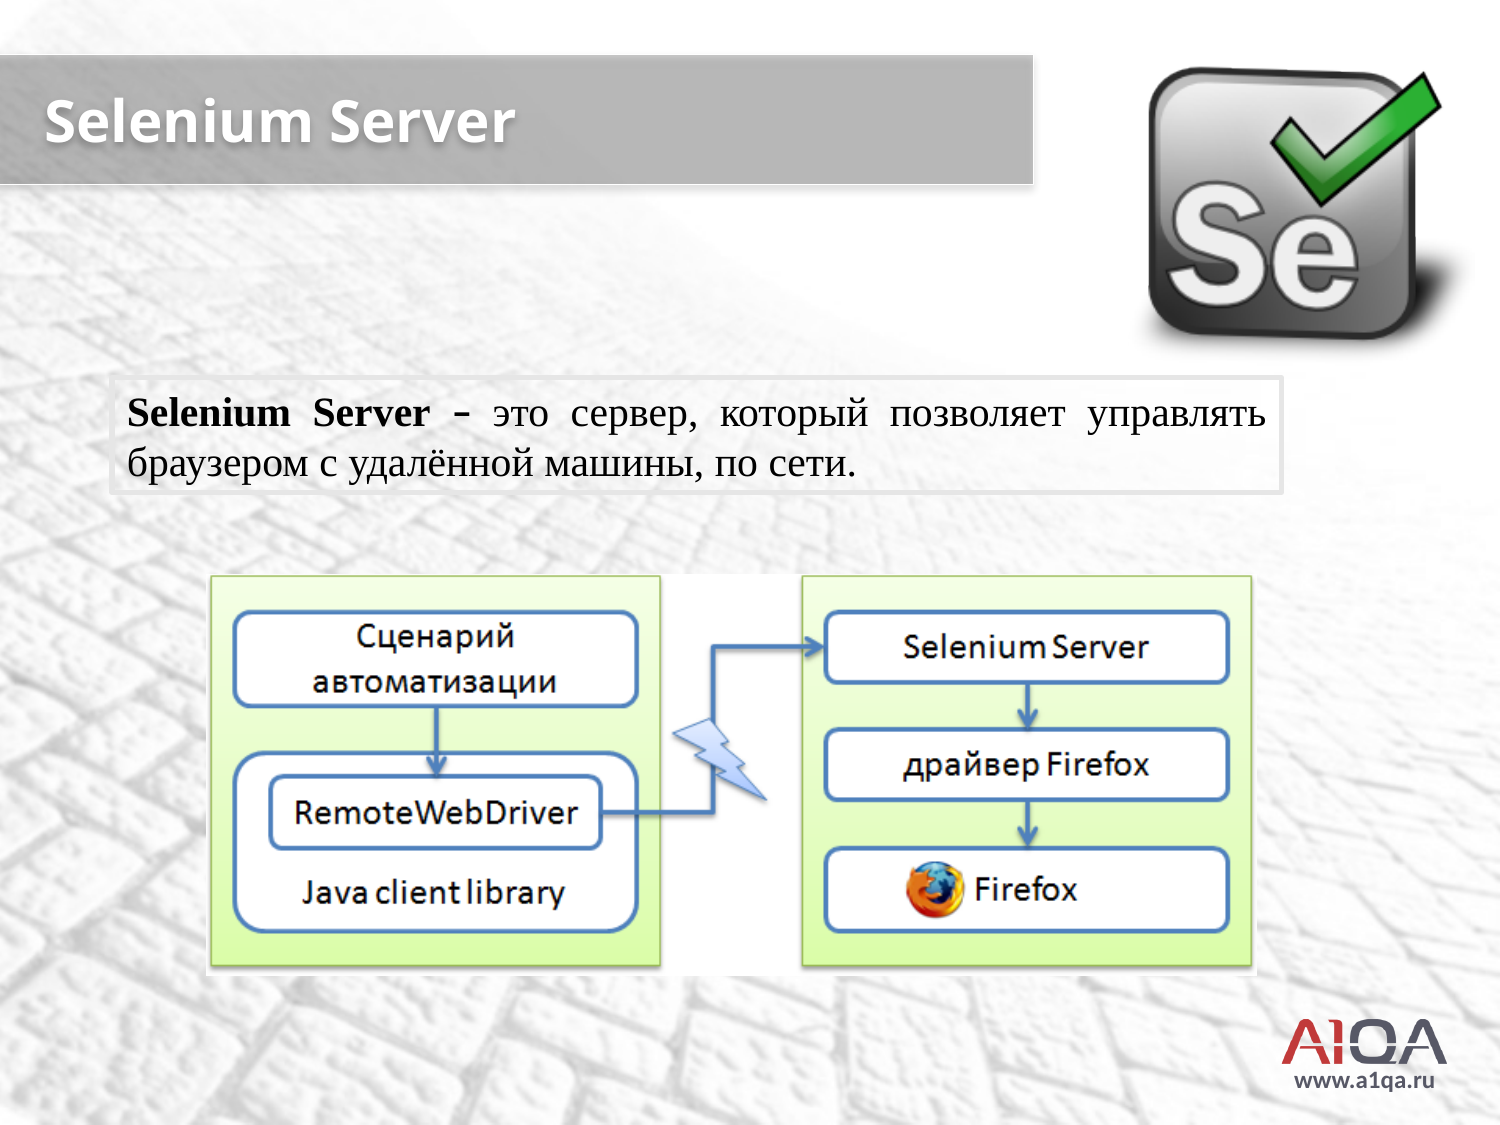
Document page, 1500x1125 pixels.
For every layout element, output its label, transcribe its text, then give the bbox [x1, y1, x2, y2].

picture [206, 573, 1257, 977]
picture [1281, 1019, 1448, 1066]
text_box Selenium Server – это сервер, который позволяет управлять браузером с удалённой машины, по сети. [112, 377, 1282, 493]
text_box Selenium Server [0, 52, 1036, 186]
footer www.a1qa.ru [1270, 1056, 1460, 1102]
picture [1127, 51, 1476, 366]
